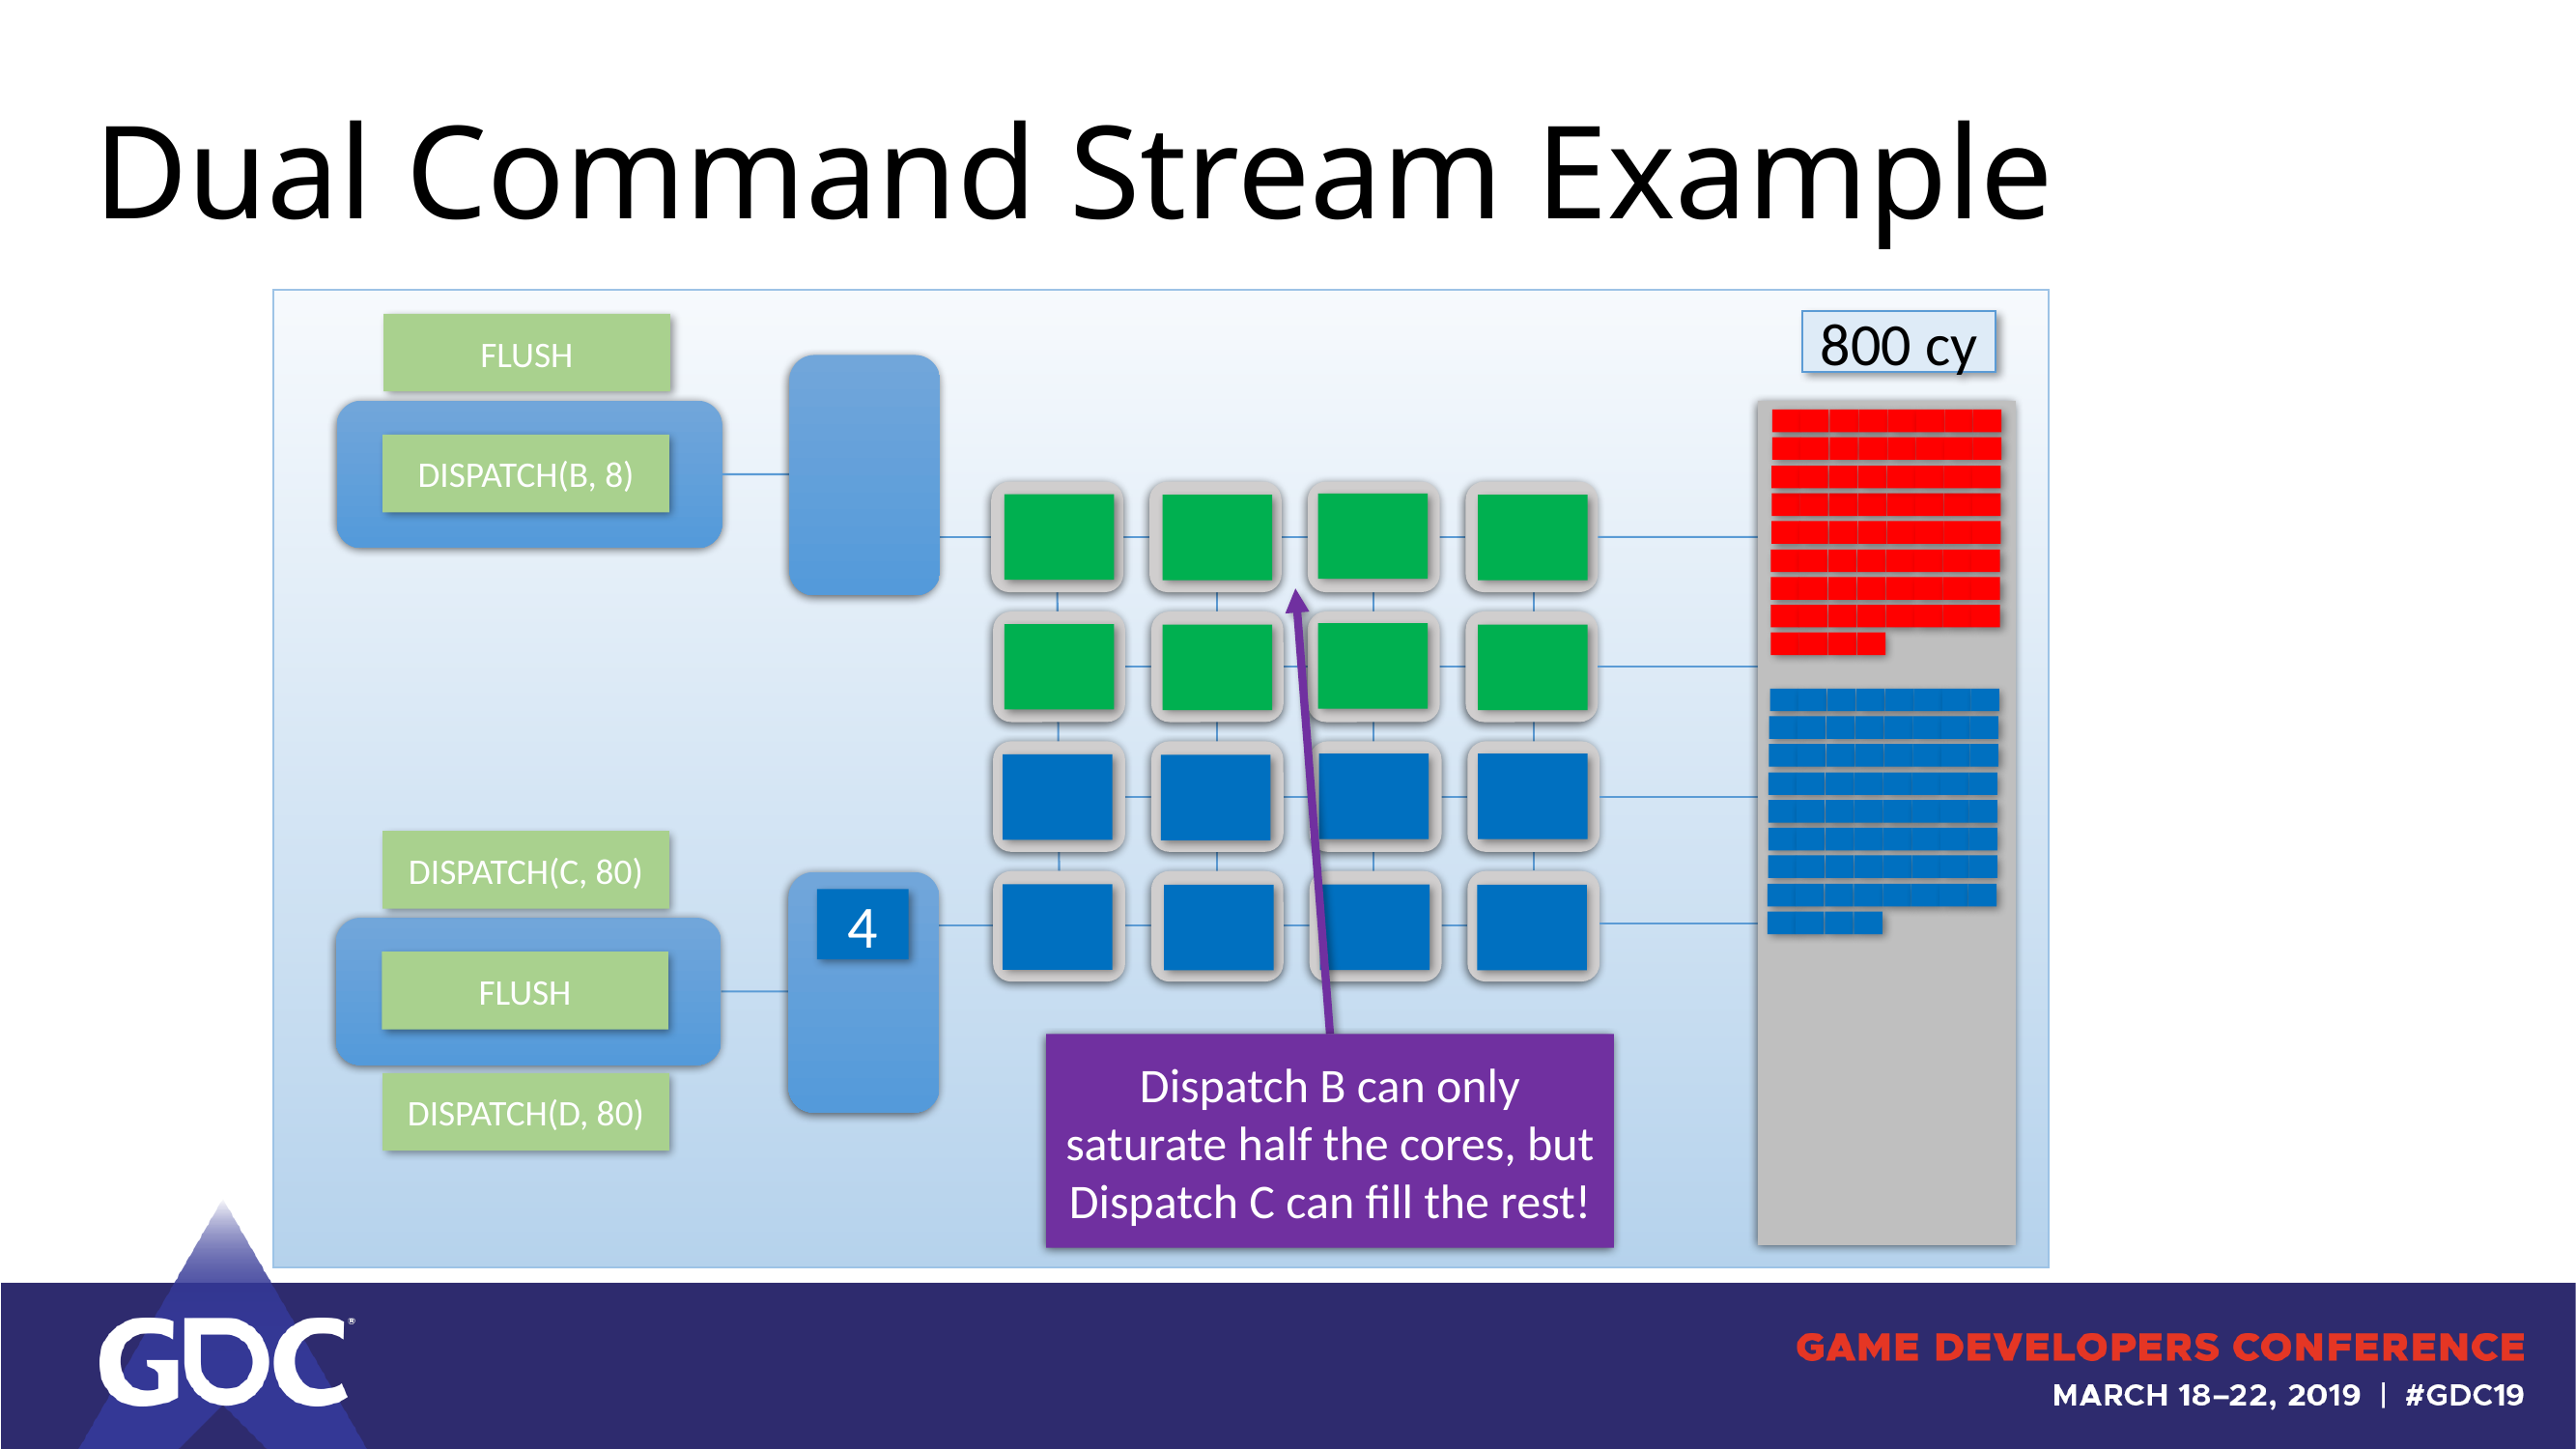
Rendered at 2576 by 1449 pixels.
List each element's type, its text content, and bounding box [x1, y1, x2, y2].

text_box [273, 289, 2049, 1268]
title Dual Command Stream Example [80, 57, 2520, 278]
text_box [1295, 588, 1330, 1035]
picture [1, 0, 2576, 1449]
